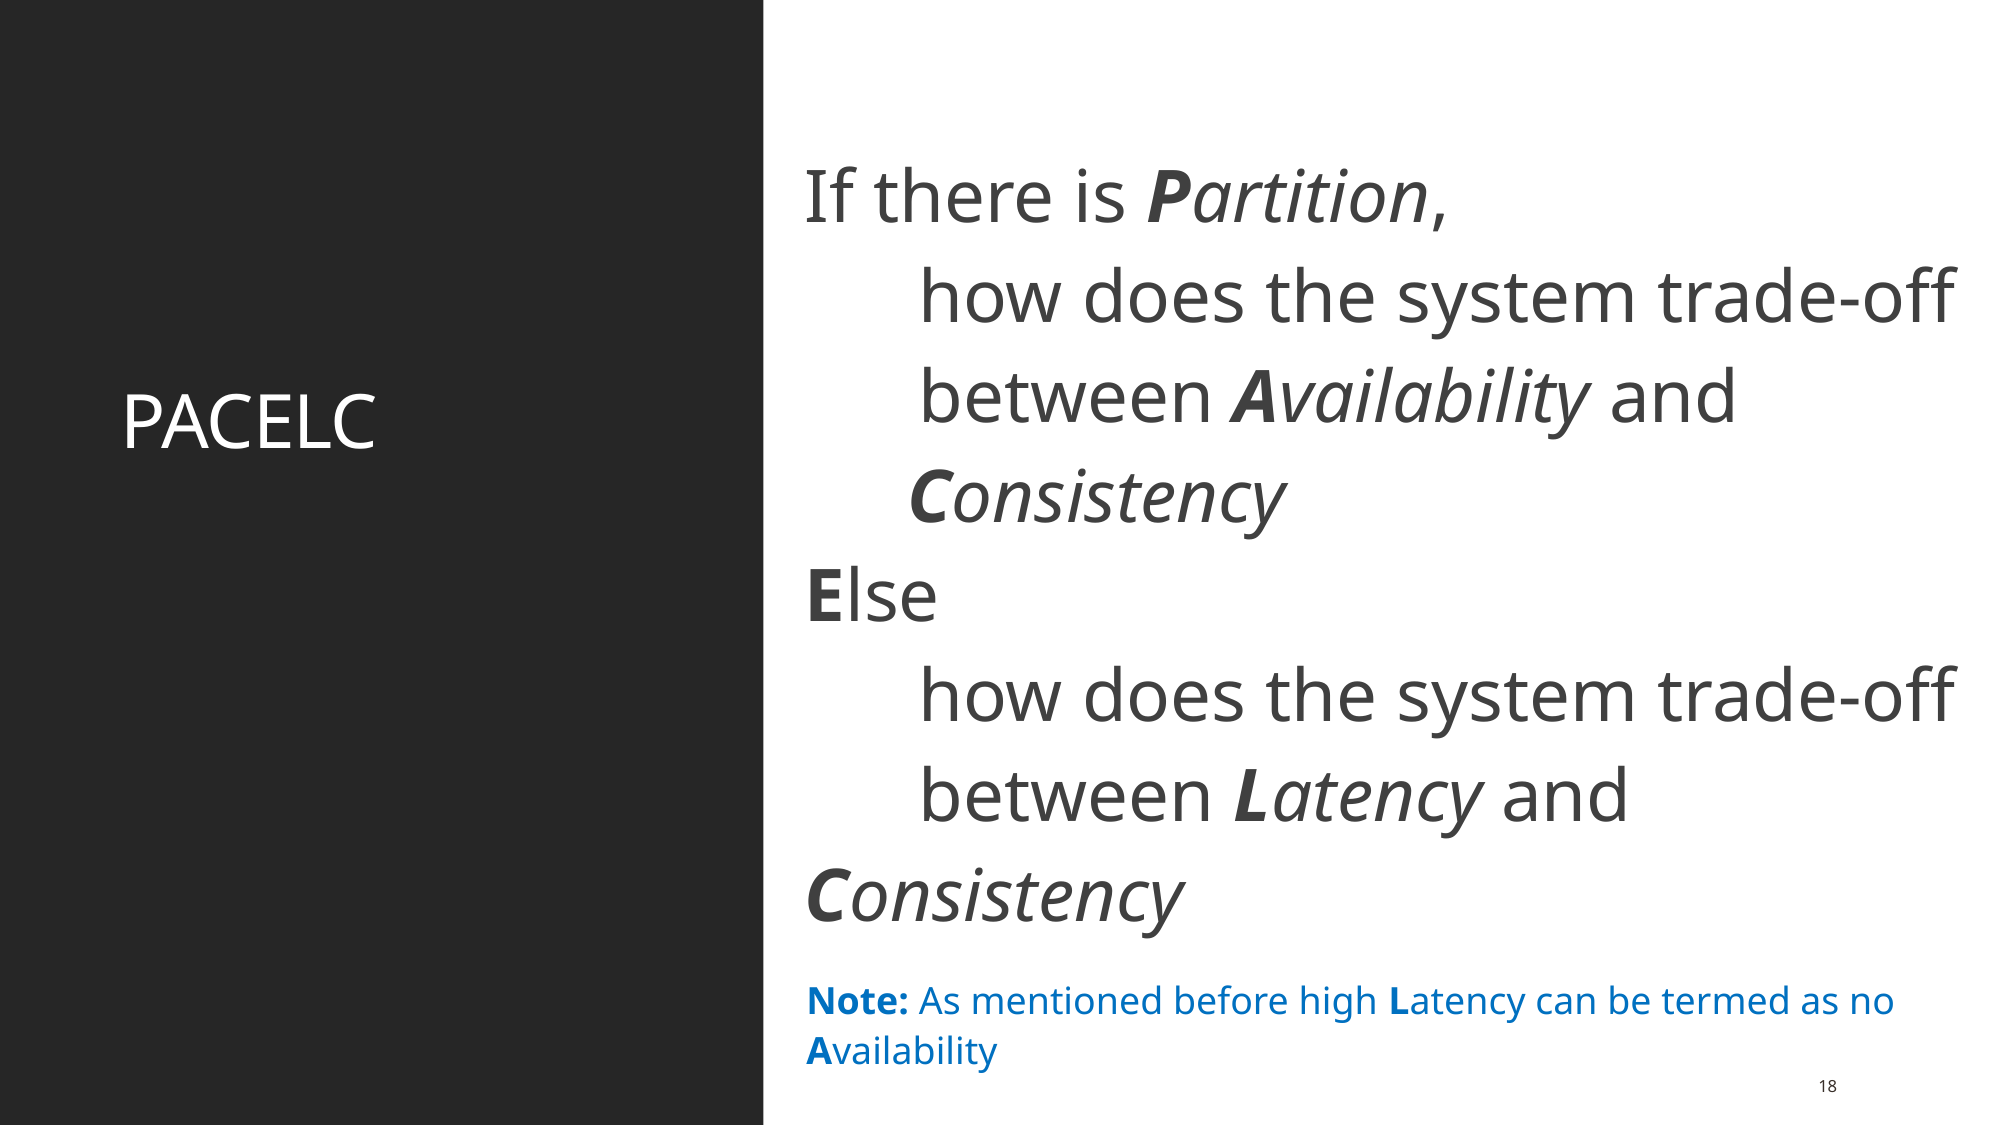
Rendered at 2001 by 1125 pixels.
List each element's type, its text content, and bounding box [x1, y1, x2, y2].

text_box Note: As mentioned before high Latency can be termed as no Availability [791, 965, 1980, 1118]
list If there is Partition, how does the system trade-off between Availability and Consistency Else how does the system trade-off between Latency and Consistency [774, 133, 2000, 1118]
slide_number 18 [1803, 1057, 1932, 1118]
title PACELC [105, 128, 683, 473]
